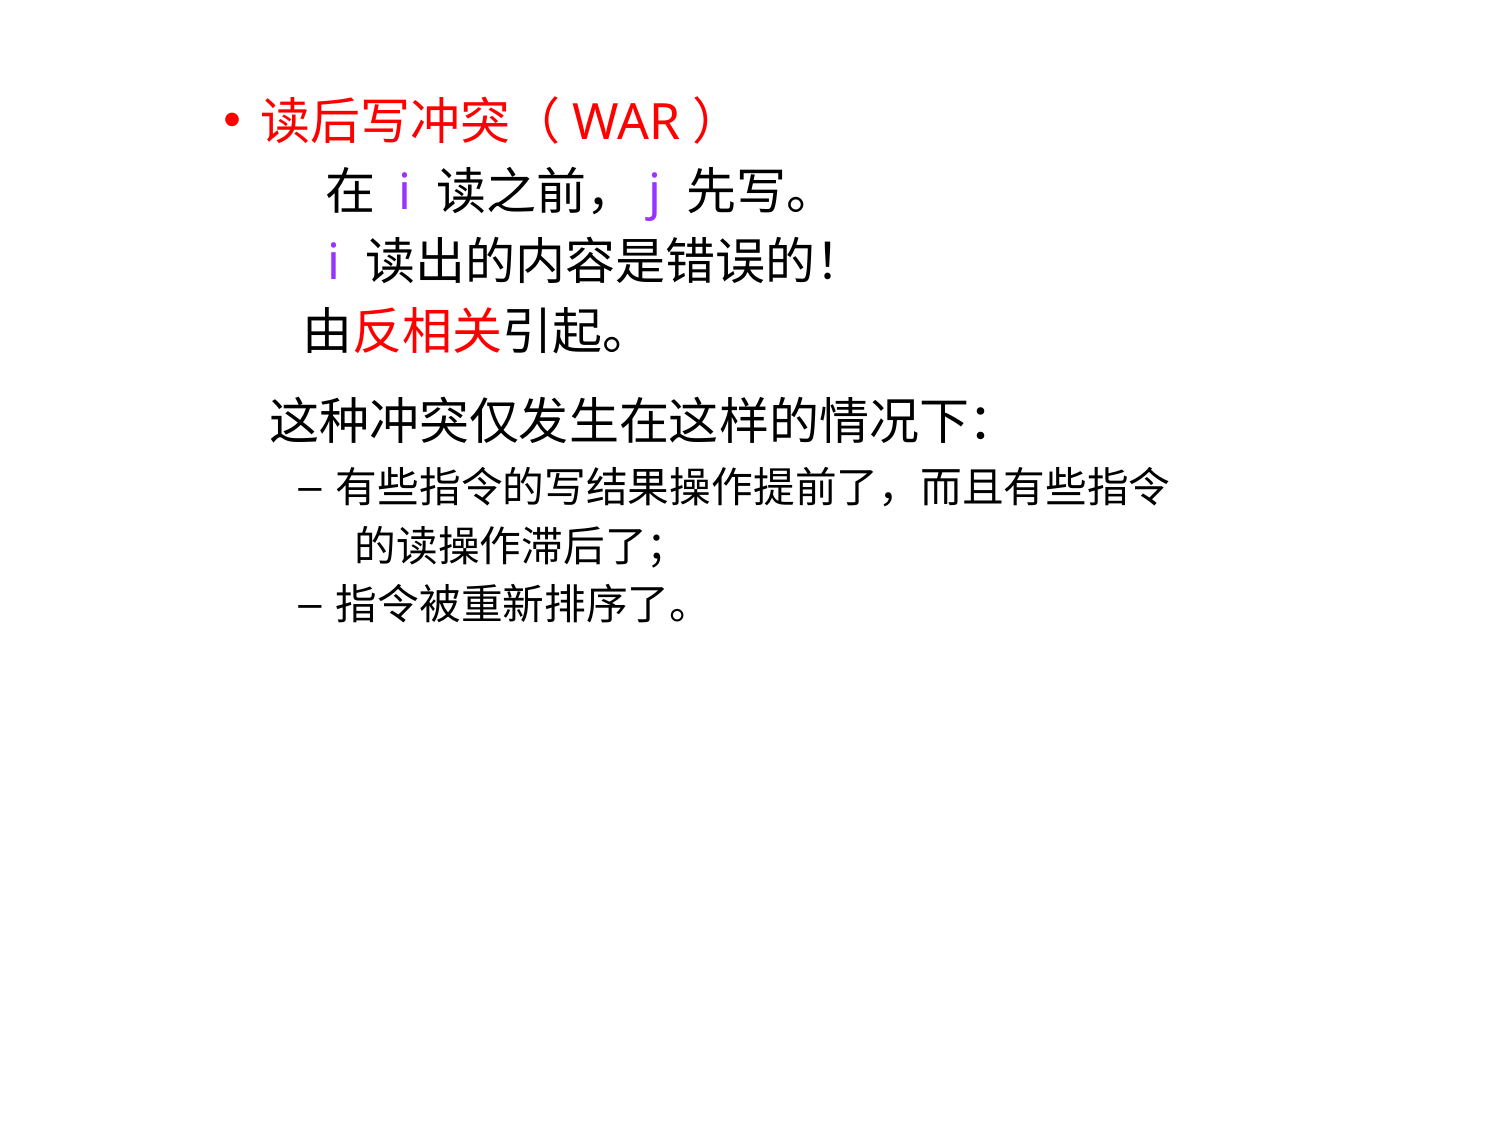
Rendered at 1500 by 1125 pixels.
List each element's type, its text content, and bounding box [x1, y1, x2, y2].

text_box 读后写冲突（WAR） 在 i 读之前，j 先写。 i 读出的内容是错误的！ 由反相关引起。 这种冲突仅发生在这样的情况下： 有些指令的写结果操作提前了，而且有些指令 的读操作滞后了； 指令被重新排序了。 [58, 82, 1334, 776]
